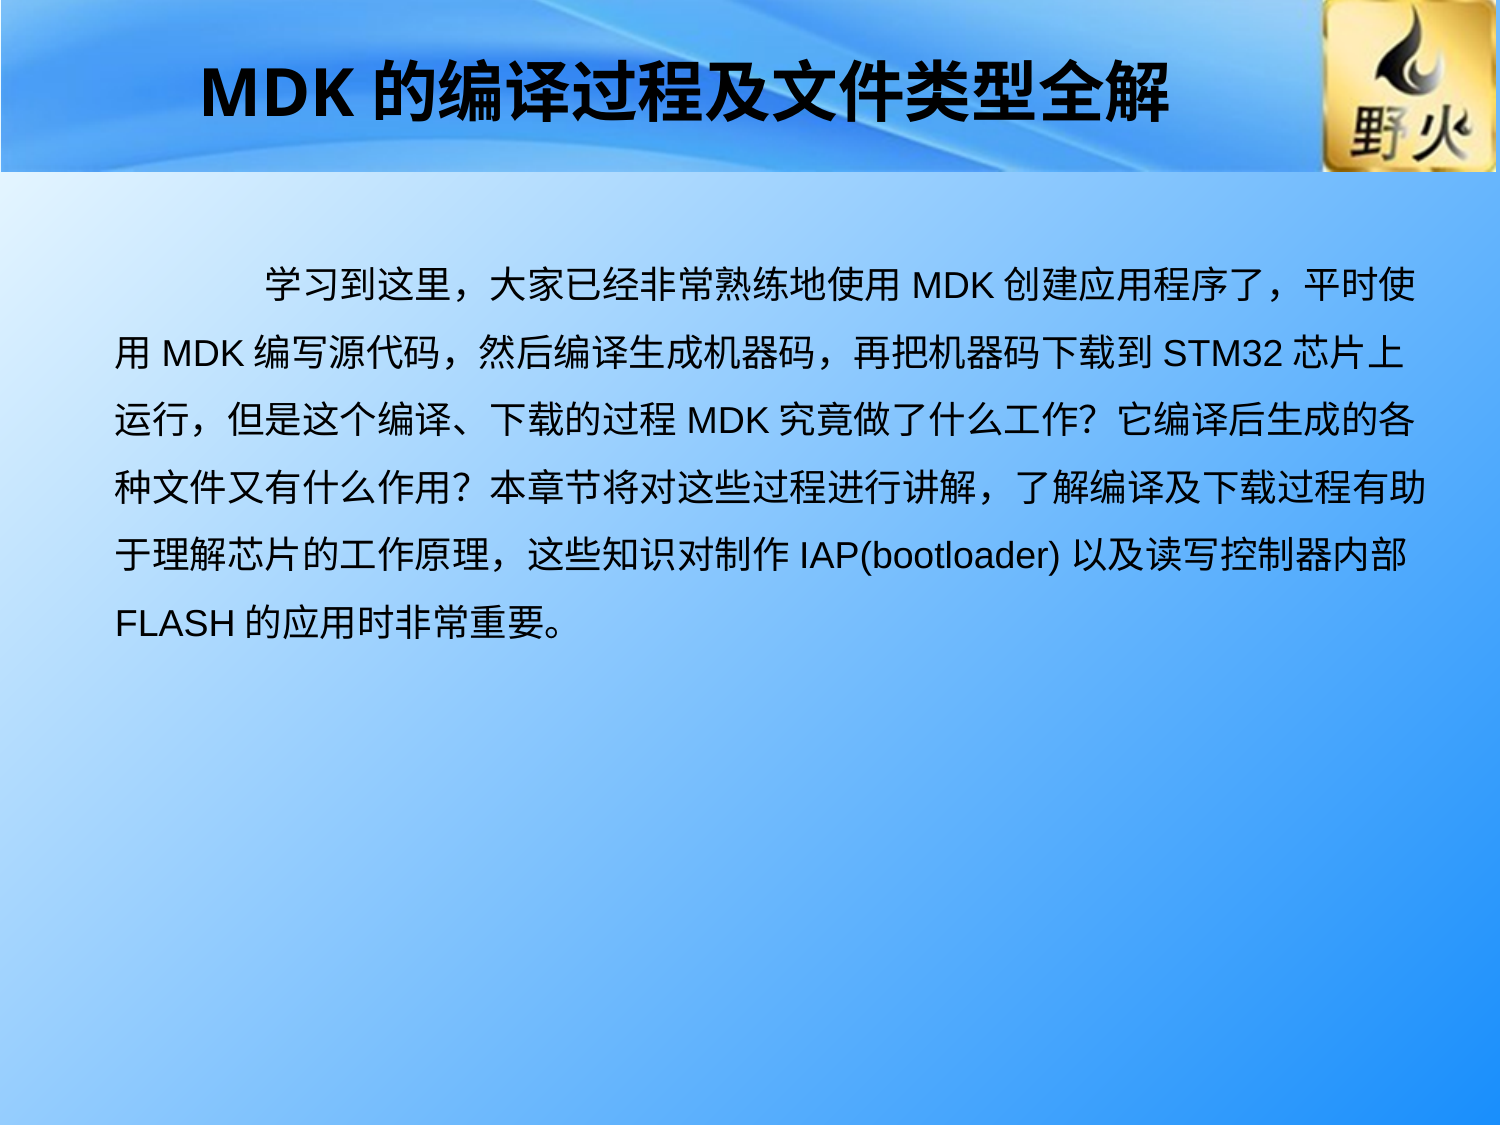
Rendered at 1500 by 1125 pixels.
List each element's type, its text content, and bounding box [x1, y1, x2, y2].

picture [1, 0, 1496, 172]
text_box 学习到这里，大家已经非常熟练地使用MDK创建应用程序了，平时使用MDK编写源代码，然后编译生成机器码，再把机器码下载到STM32芯片上运行，但是这个编译、下载的过程MDK究竟做了什么工作？它编译后生成的各种文件又有什么作用？本章节将对这些过程进行讲解，了解编译及下载过程有助于理解芯片的工作原理，这些知识对制作IAP(bootloader)以及读写控制器内部FLASH的应用时非常重要。 [100, 231, 1447, 652]
